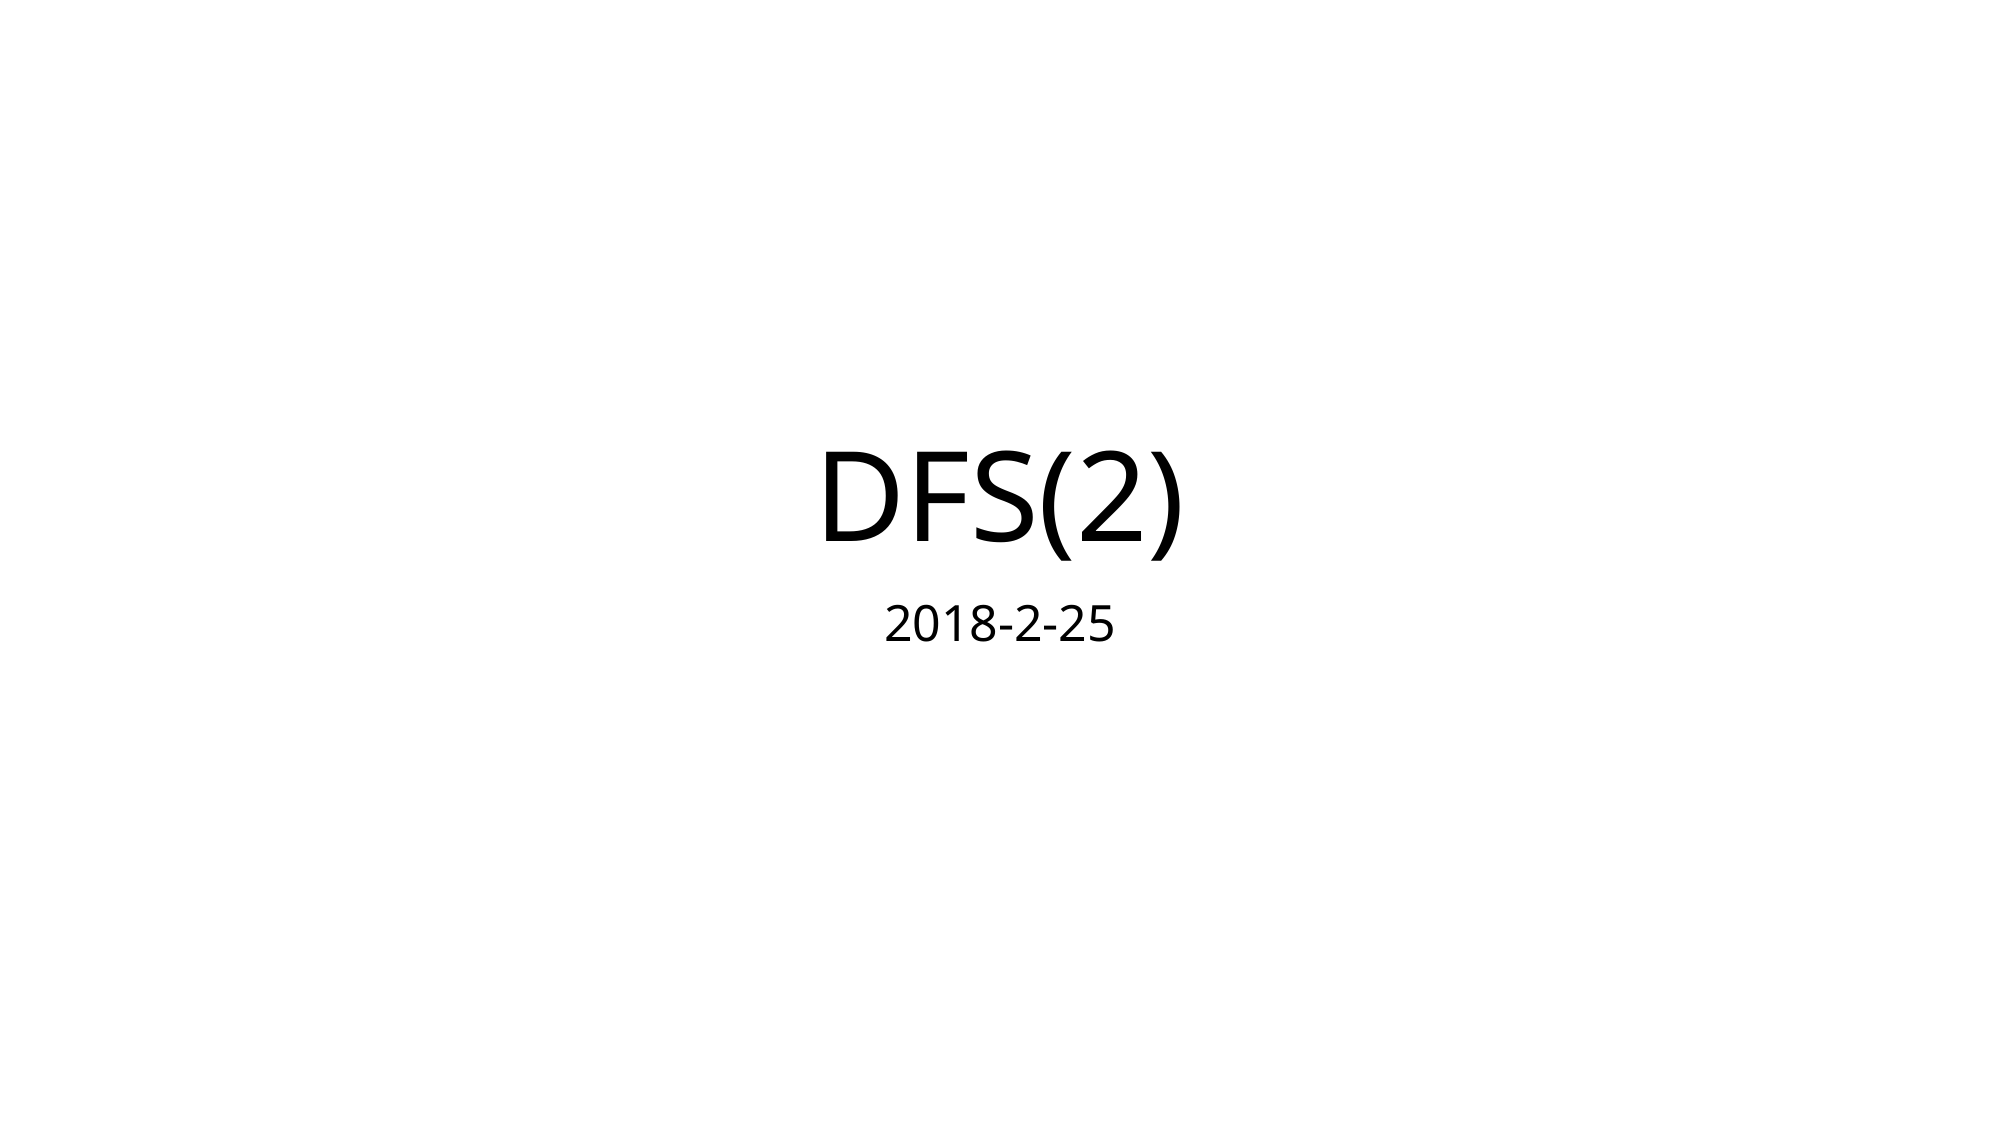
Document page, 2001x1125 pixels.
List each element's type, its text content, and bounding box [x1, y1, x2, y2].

subtitle 2018-2-25 [249, 590, 1750, 863]
title DFS(2) [249, 184, 1750, 576]
